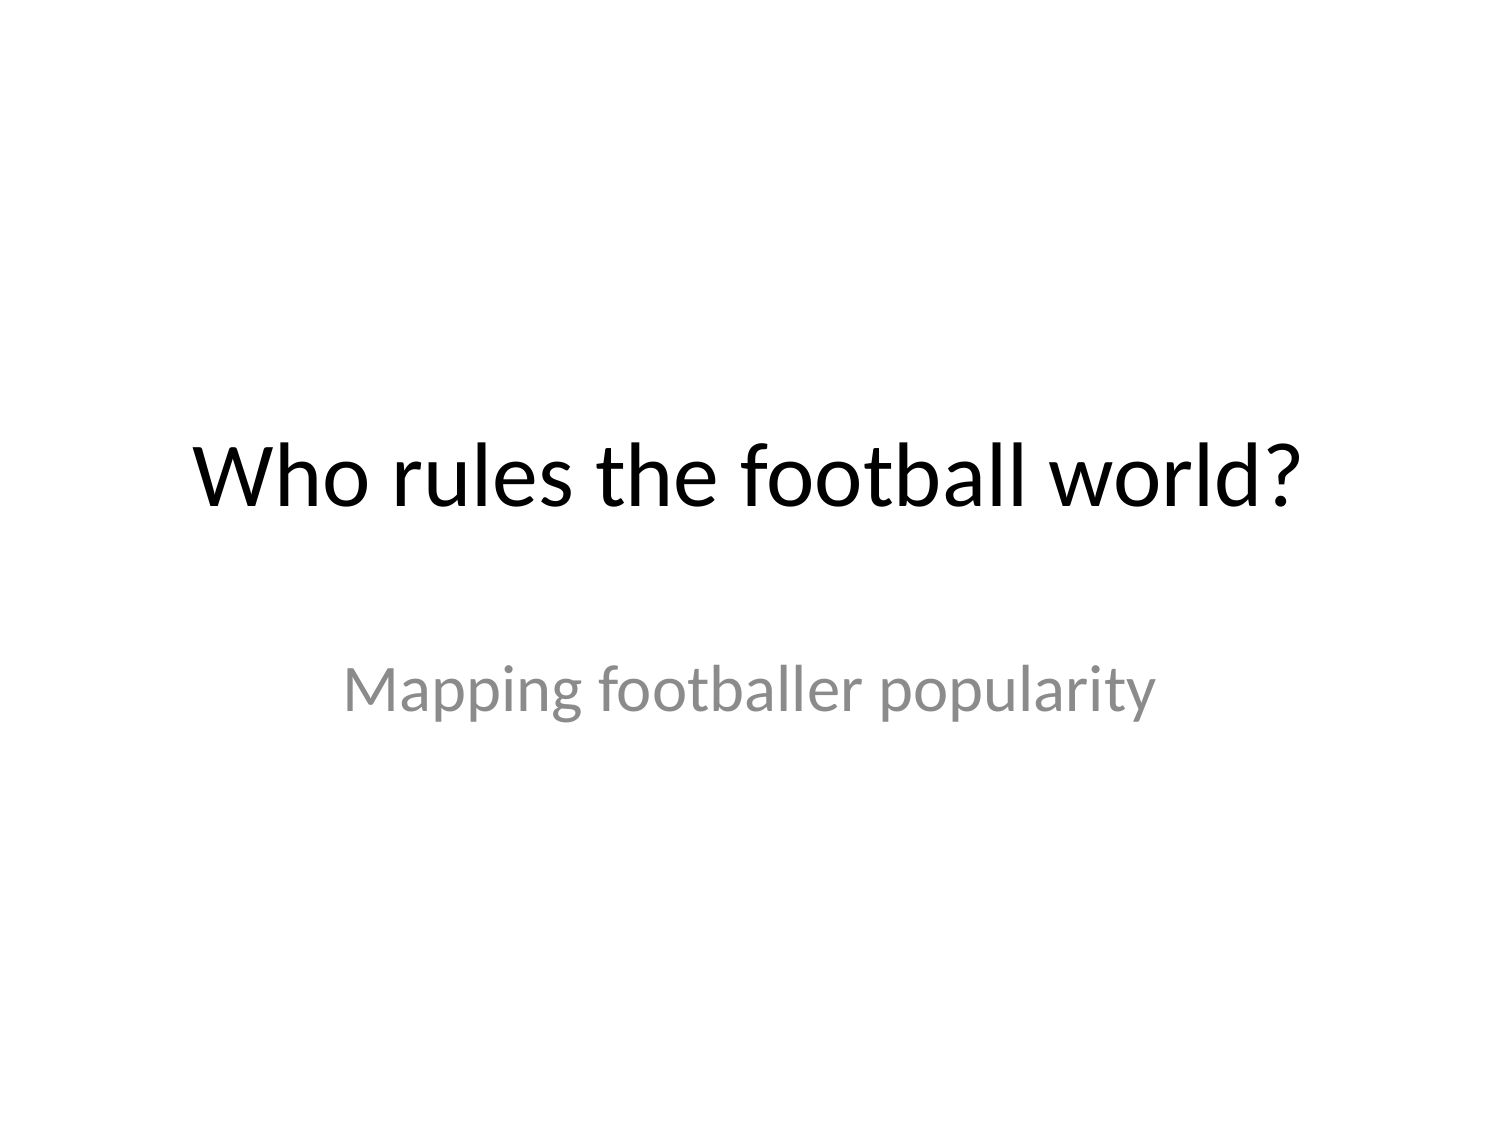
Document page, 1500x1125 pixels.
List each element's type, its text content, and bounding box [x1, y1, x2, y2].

subtitle Mapping footballer popularity [225, 637, 1275, 925]
title Who rules the football world? [112, 349, 1388, 591]
